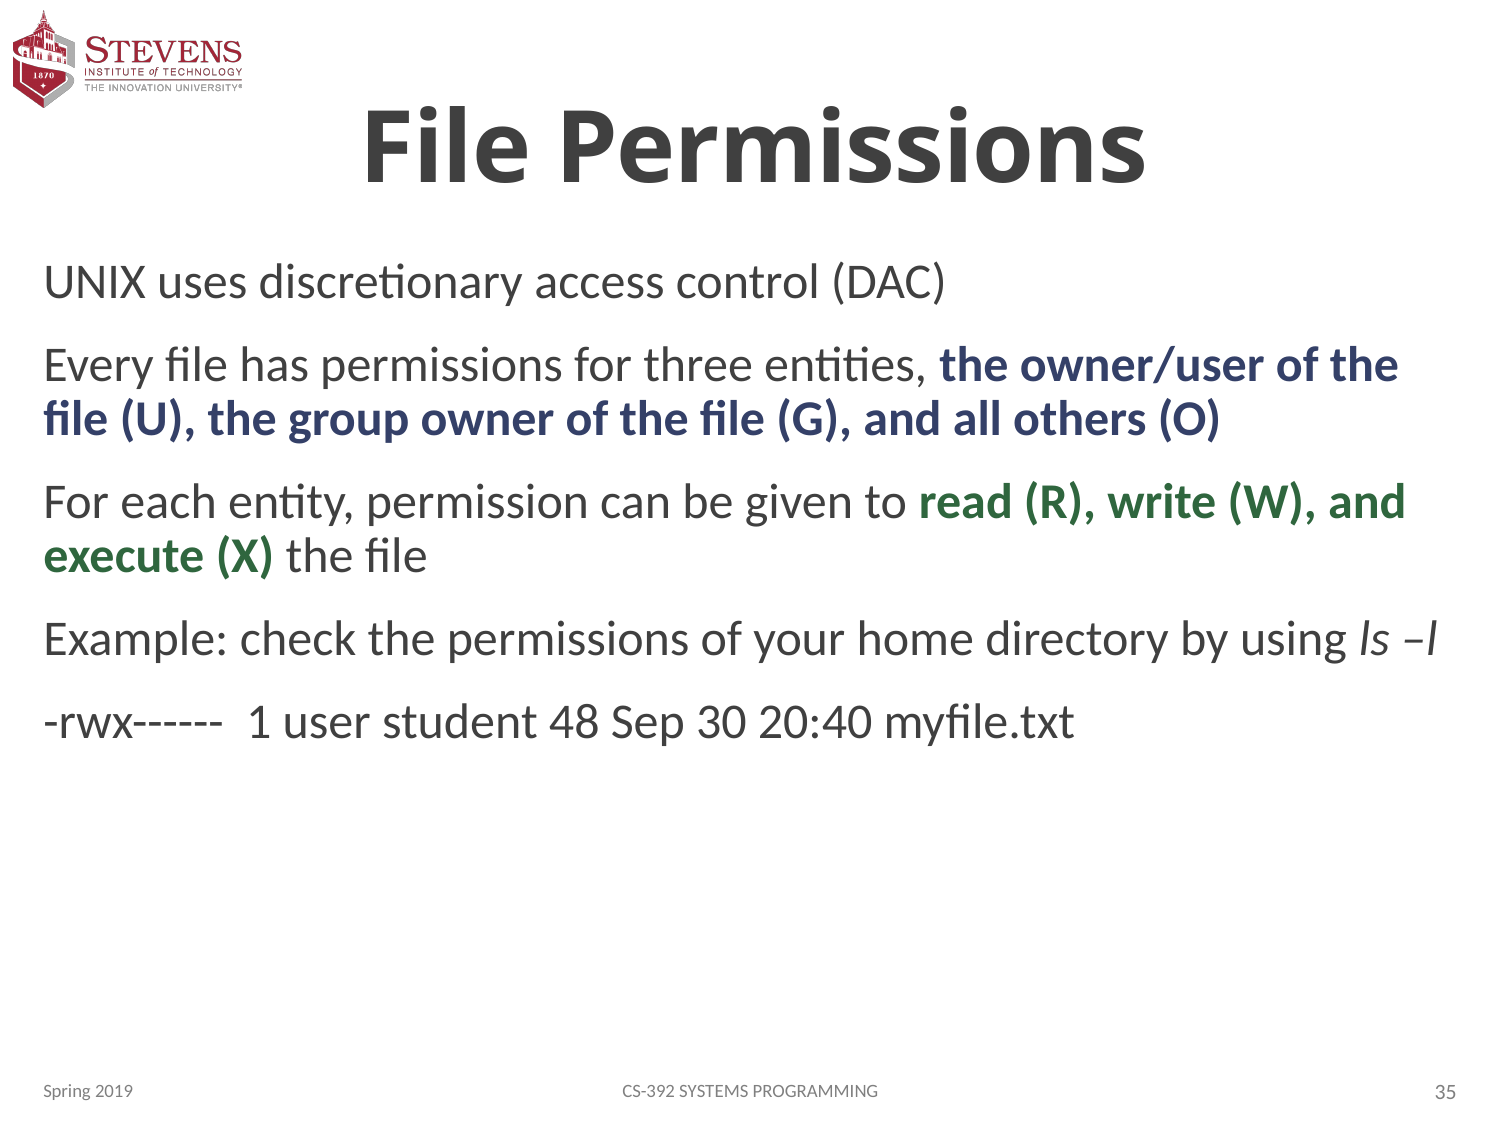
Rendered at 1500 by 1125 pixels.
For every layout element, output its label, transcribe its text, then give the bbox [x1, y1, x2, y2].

list UNIX uses discretionary access control (DAC) Every file has permissions for three entities, the owner/user of the file (U), the group owner of the file (G), and all others (O) For each entity, permission can be given to read (R), write (W), and execute (X) the file Example: check the permissions of your home directory by using ls –l -rwx------ 1 user student 48 Sep 30 20:40 myfile.txt [28, 247, 1472, 1021]
footer CS-392 Systems Programming [453, 1059, 1047, 1120]
slide_number Spring 2019 [28, 1059, 333, 1120]
title File Permissions [135, 5, 1373, 211]
slide_number 35 [1310, 1060, 1472, 1121]
picture [13, 10, 135, 108]
